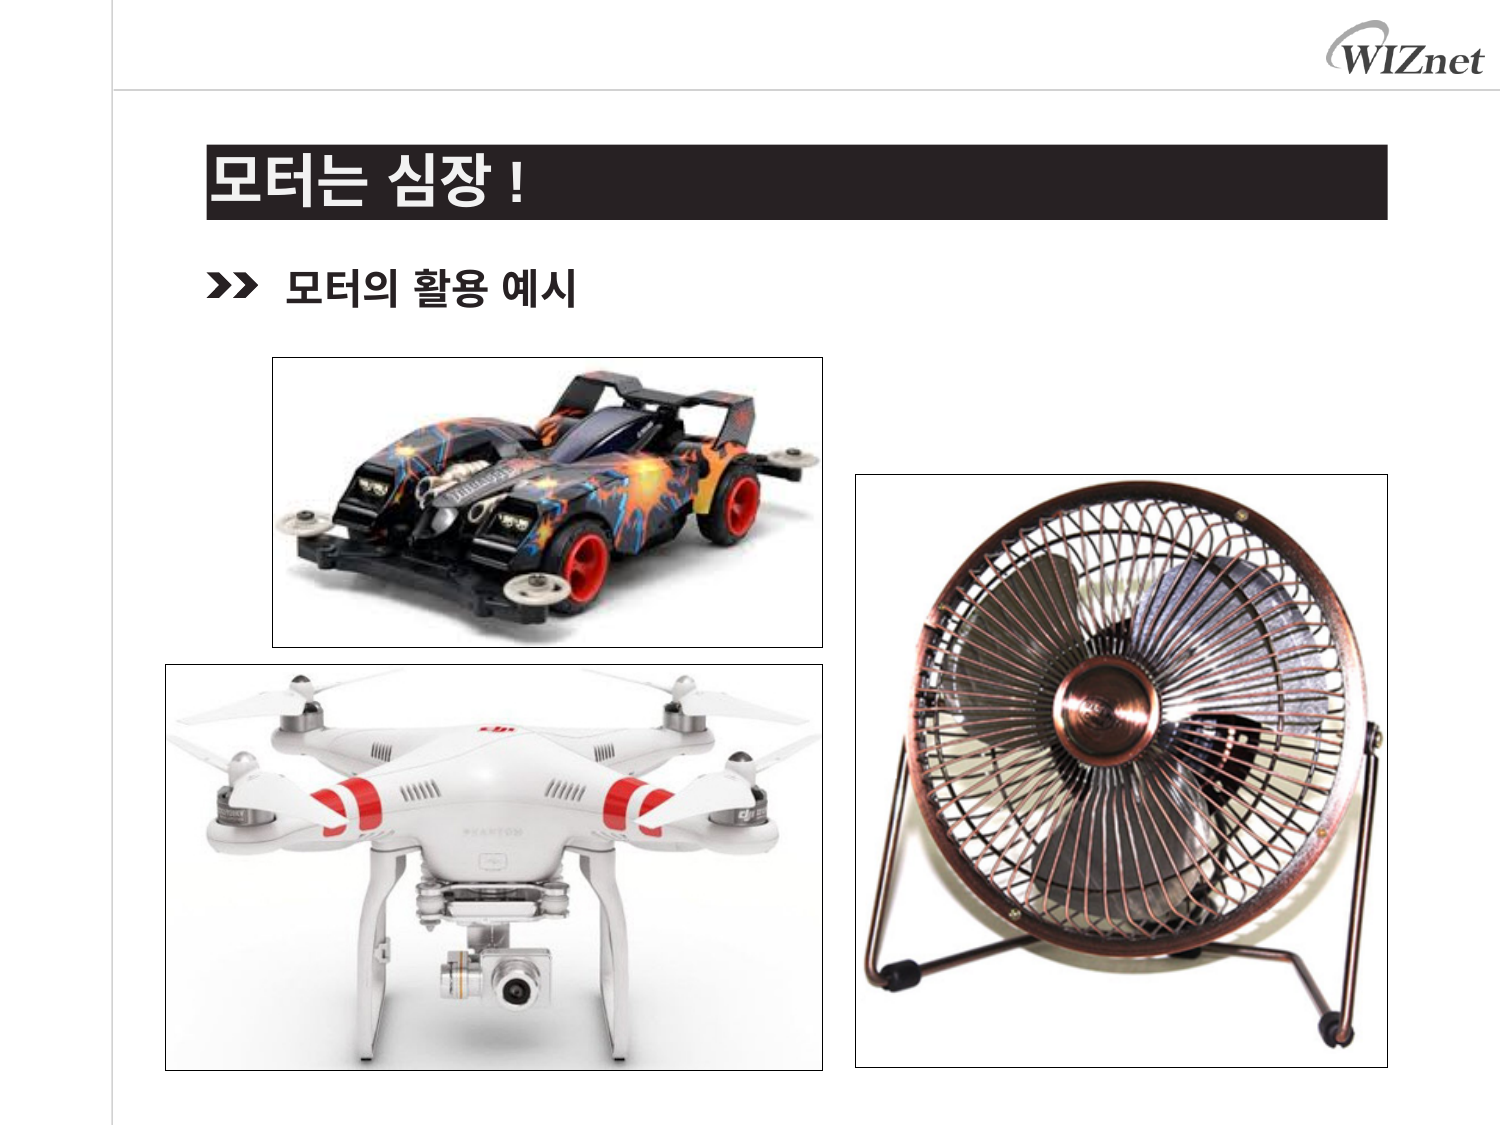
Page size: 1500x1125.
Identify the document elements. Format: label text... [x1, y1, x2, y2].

picture [1326, 20, 1485, 74]
picture [854, 473, 1389, 1069]
text_box 모터는 심장! [194, 137, 1447, 222]
picture [165, 664, 823, 1071]
picture [271, 357, 823, 648]
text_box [206, 255, 1329, 322]
